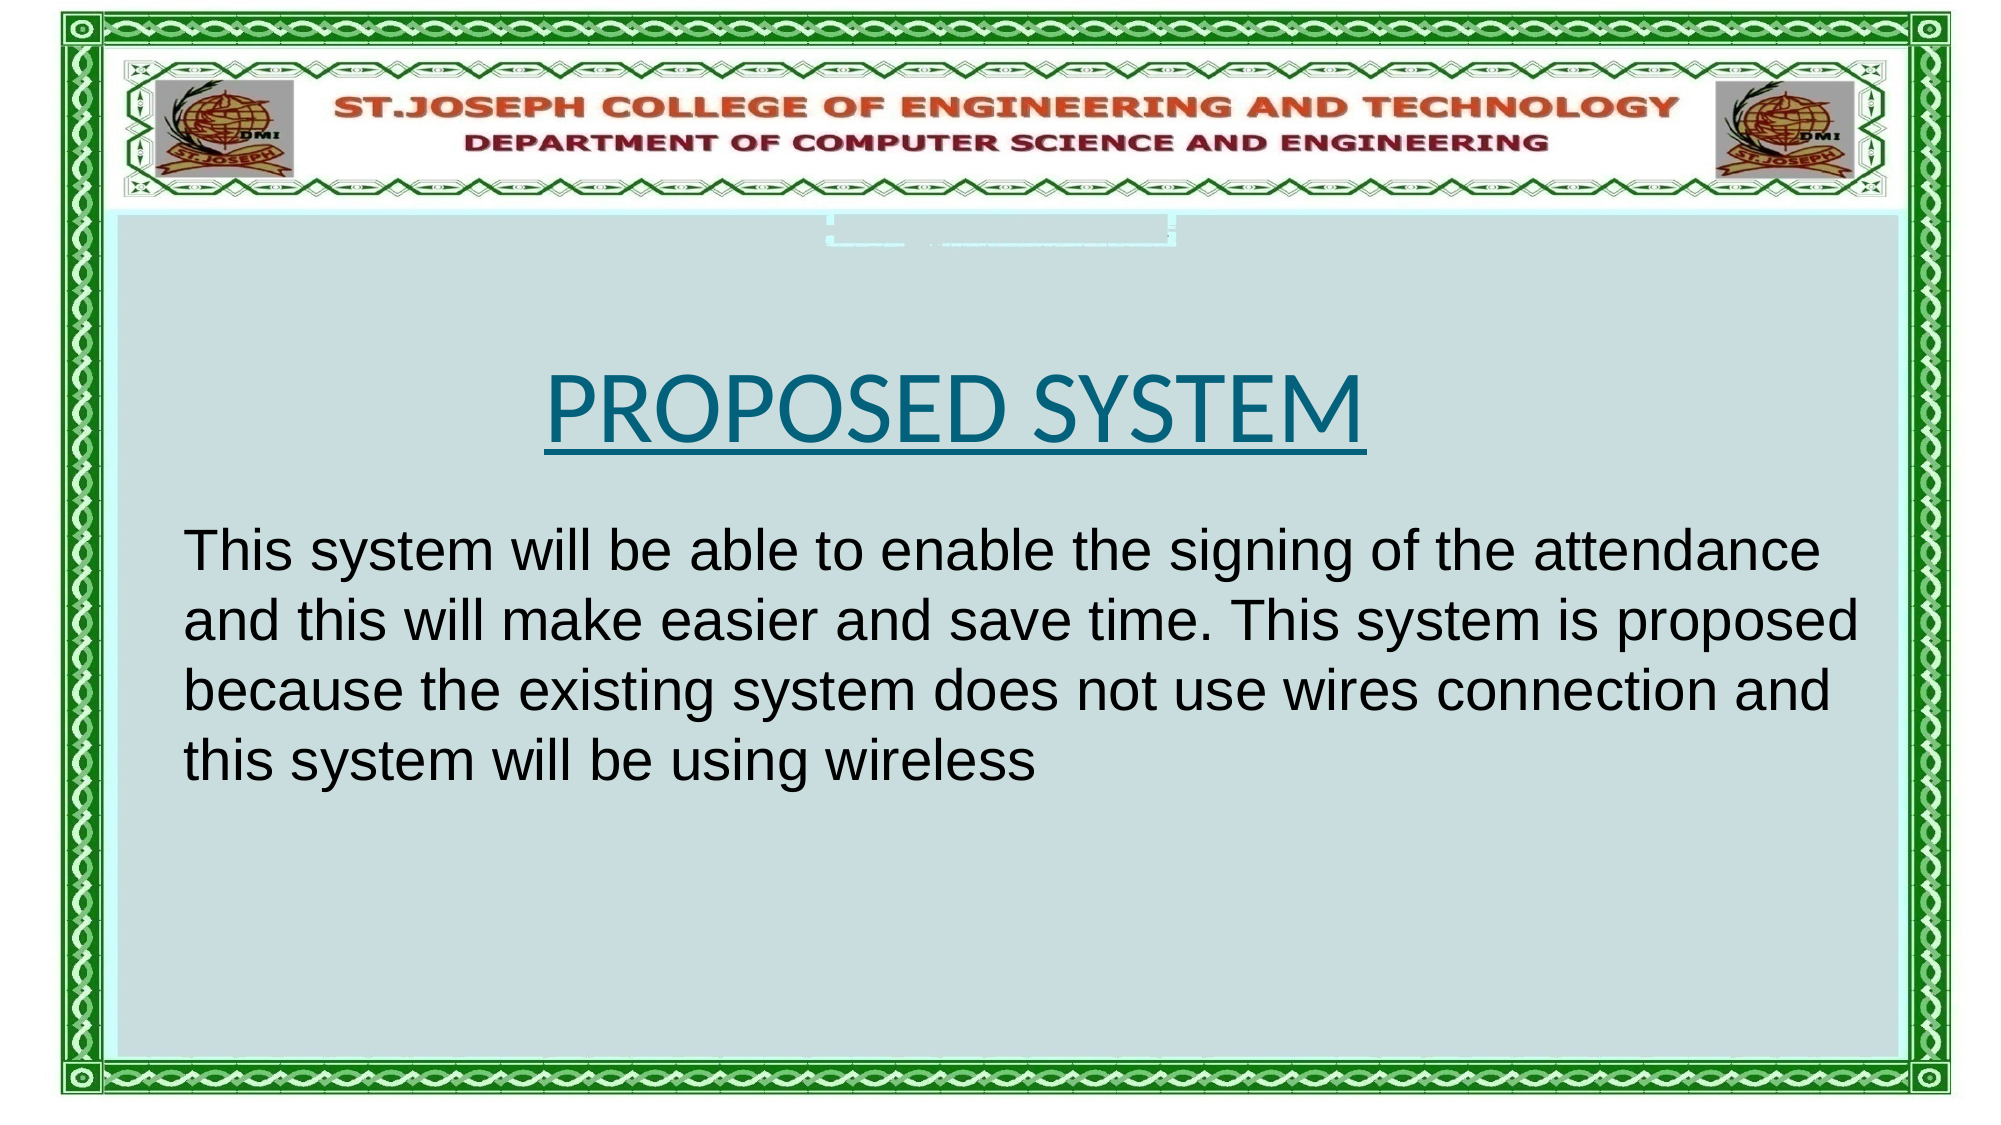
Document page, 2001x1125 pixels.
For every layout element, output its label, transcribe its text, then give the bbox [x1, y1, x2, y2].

text_box This system will be able to enable the signing of the attendance and this will make easier and save time. This system is proposed because the existing system does not use wires connection and this system will be using wireless [169, 504, 1894, 1125]
text_box PROPOSED SYSTEM [529, 312, 2000, 505]
picture [0, 0, 2001, 1125]
